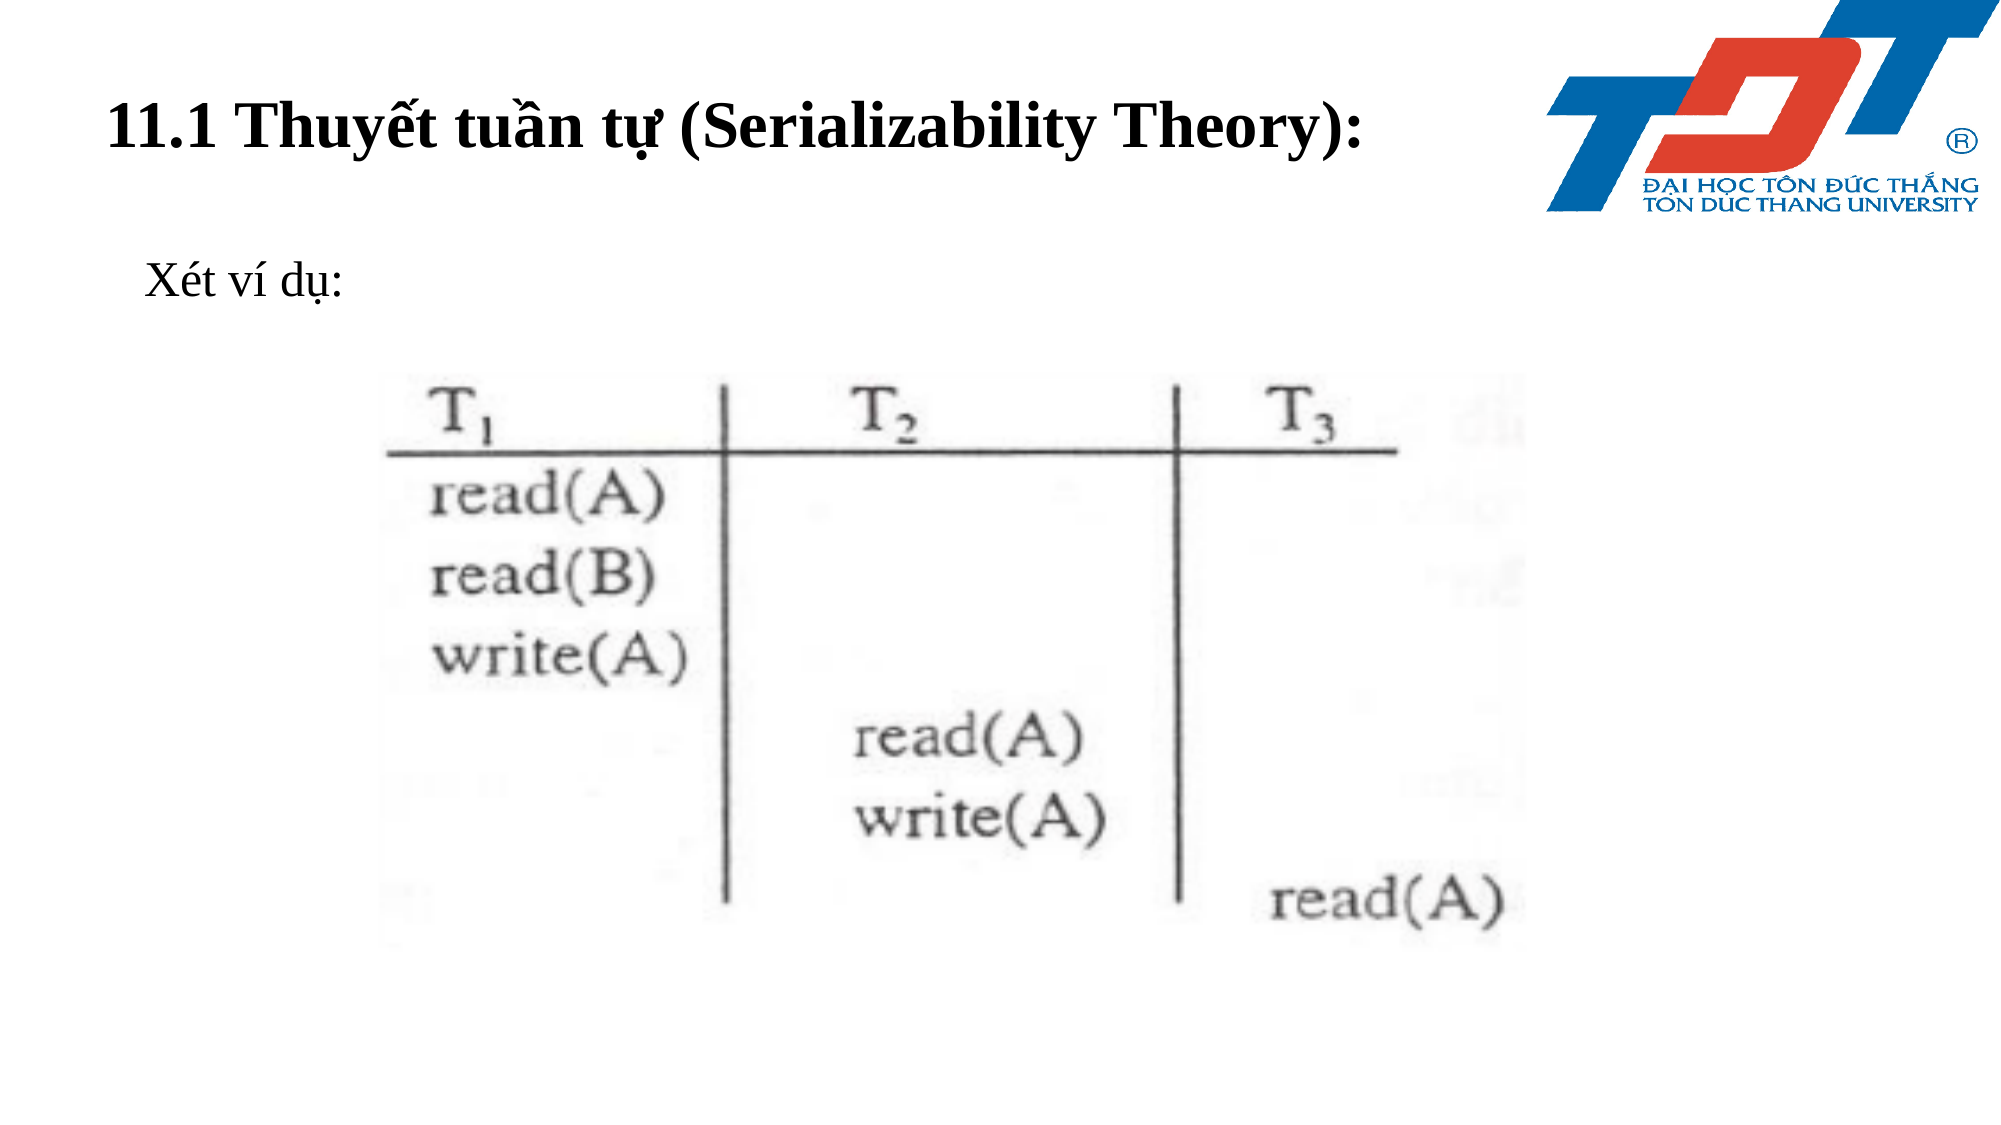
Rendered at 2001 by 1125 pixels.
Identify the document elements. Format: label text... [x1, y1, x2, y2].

text_box 11.1 Thuyết tuần tự (Serializability Theory): [90, 73, 1383, 169]
picture [356, 345, 1537, 971]
text_box Xét ví dụ: [129, 238, 464, 314]
picture [1546, 0, 2000, 212]
